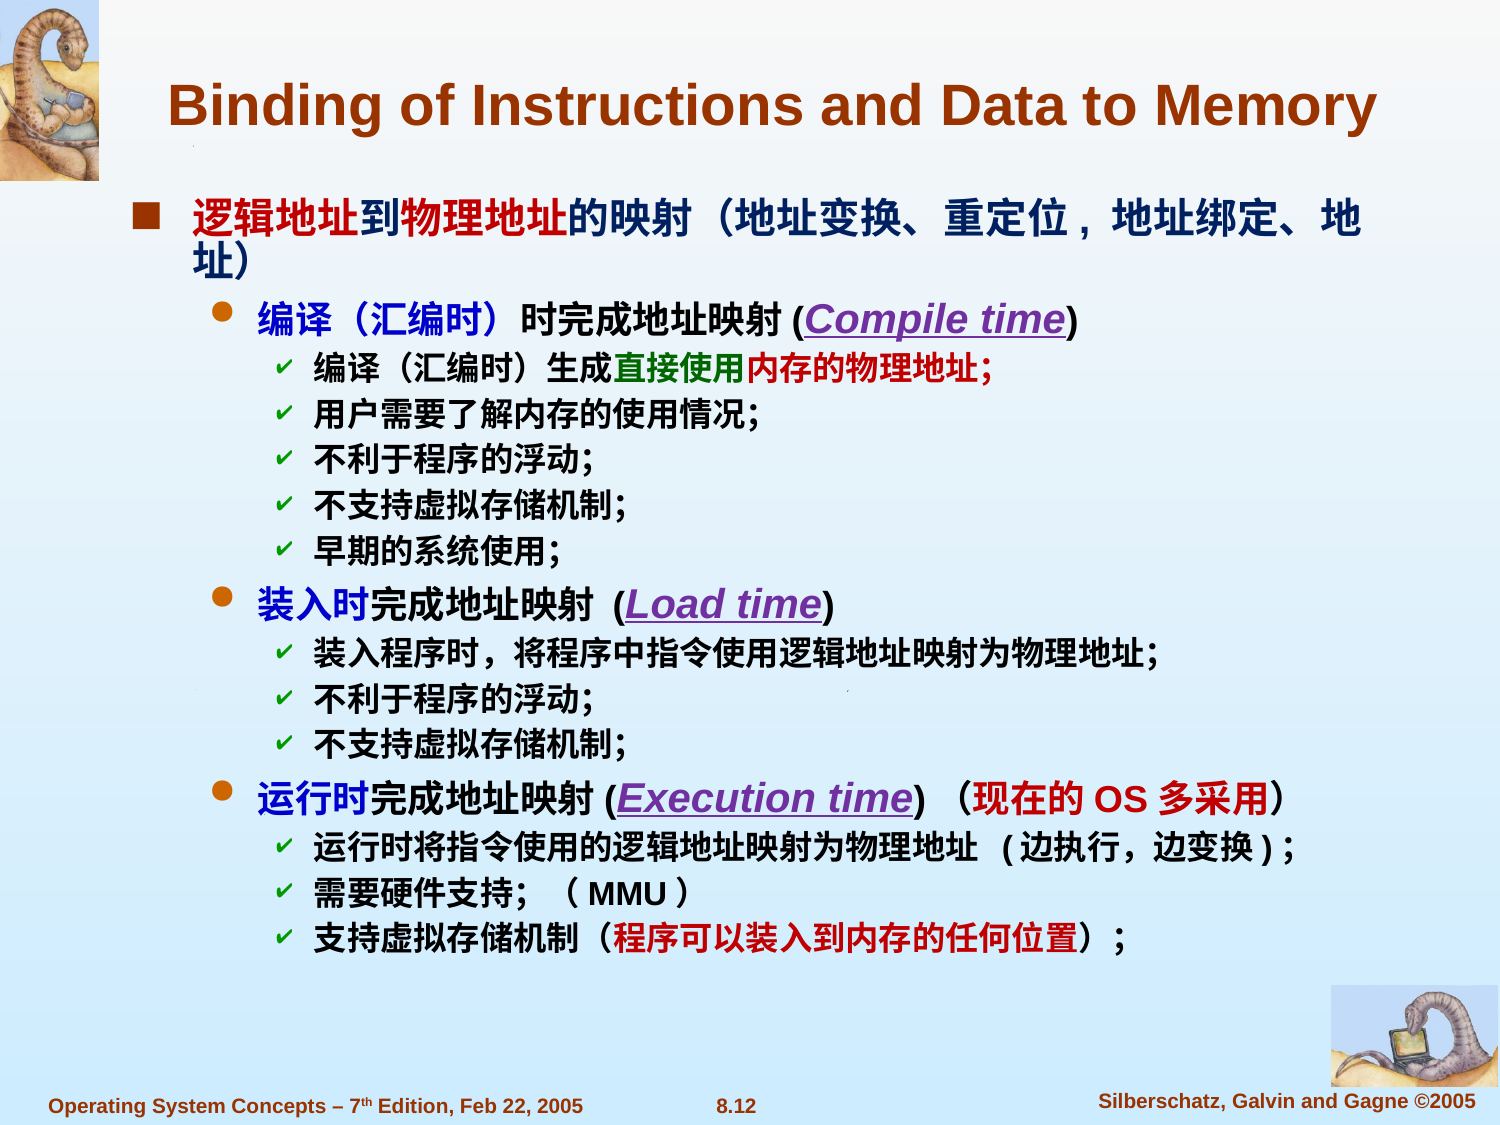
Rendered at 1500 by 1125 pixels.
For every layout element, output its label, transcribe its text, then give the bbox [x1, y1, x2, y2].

picture [1331, 985, 1498, 1087]
title Binding of Instructions and Data to Memory [110, 44, 1436, 145]
list 逻辑地址到物理地址的映射（地址变换、重定位, 地址绑定、地址） 编译（汇编时）时完成地址映射(Compile time) 编译（汇编时）生成直接使用内存的物理地址； 用户需要了解内存的使用情况； 不利于程序的浮动； 不支持虚拟存储机制； 早期的系统使用； 装入时完成地址映射 (Load time) 装入程序时，将程序中指令使用逻辑地址映射为物理地址； 不利于程序的浮动； 不支持虚拟存储机制； 运行时完成地址映射(Execution time)（现在的OS多采用） 运行时将指令使用的逻辑地址映射为物理地址 (边执行，边变换)； 需要硬件支持；（MMU） 支持虚拟存储机制（程序可以装入到内存的任何位置）； [120, 192, 1393, 1048]
picture [0, 0, 99, 181]
